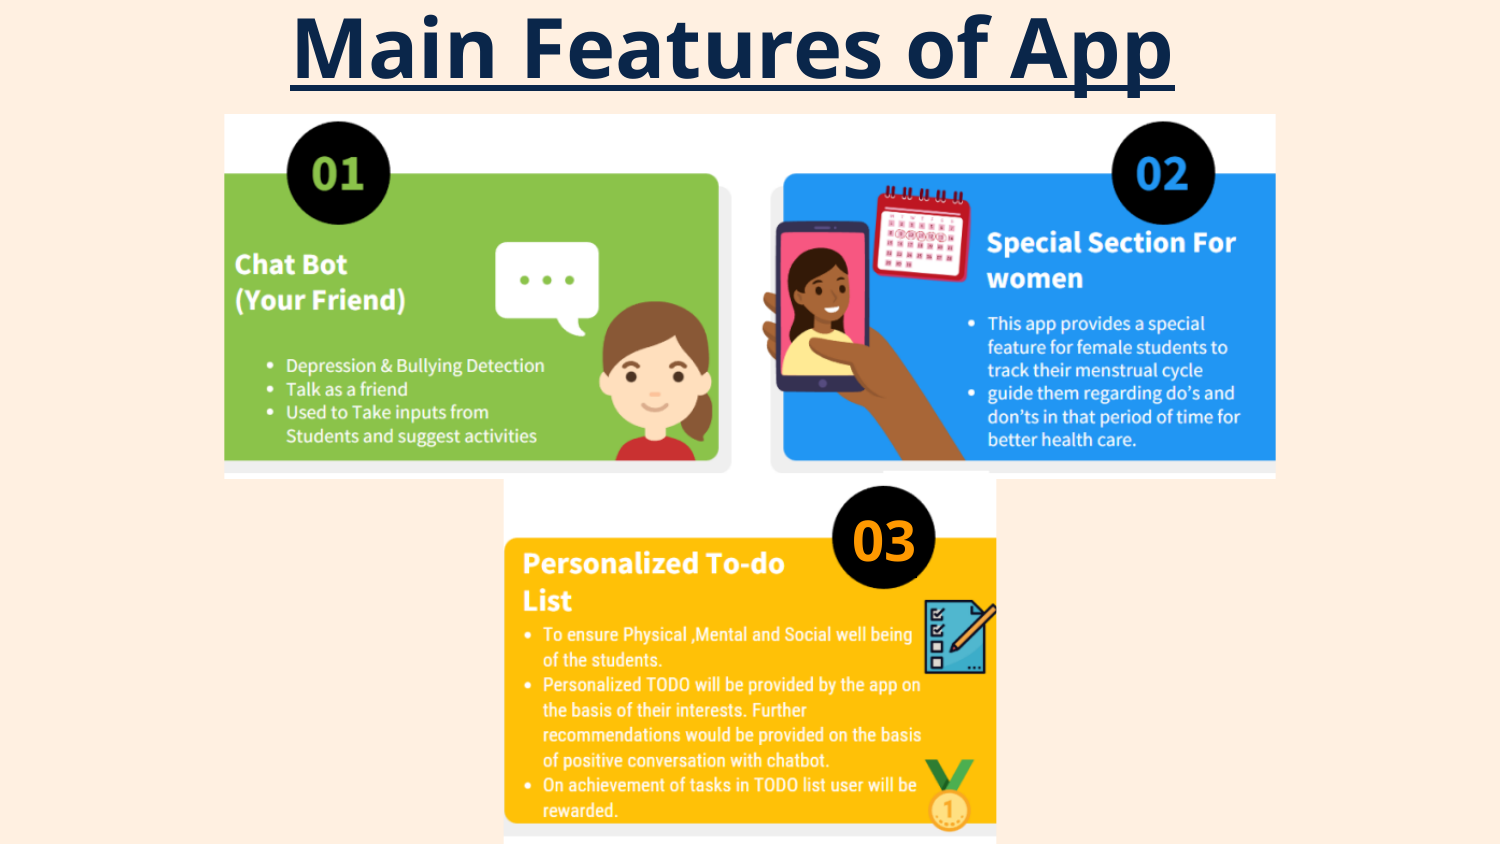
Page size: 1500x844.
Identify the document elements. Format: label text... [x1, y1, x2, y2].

picture [224, 113, 1276, 844]
title Main Features of App [201, 0, 1264, 115]
